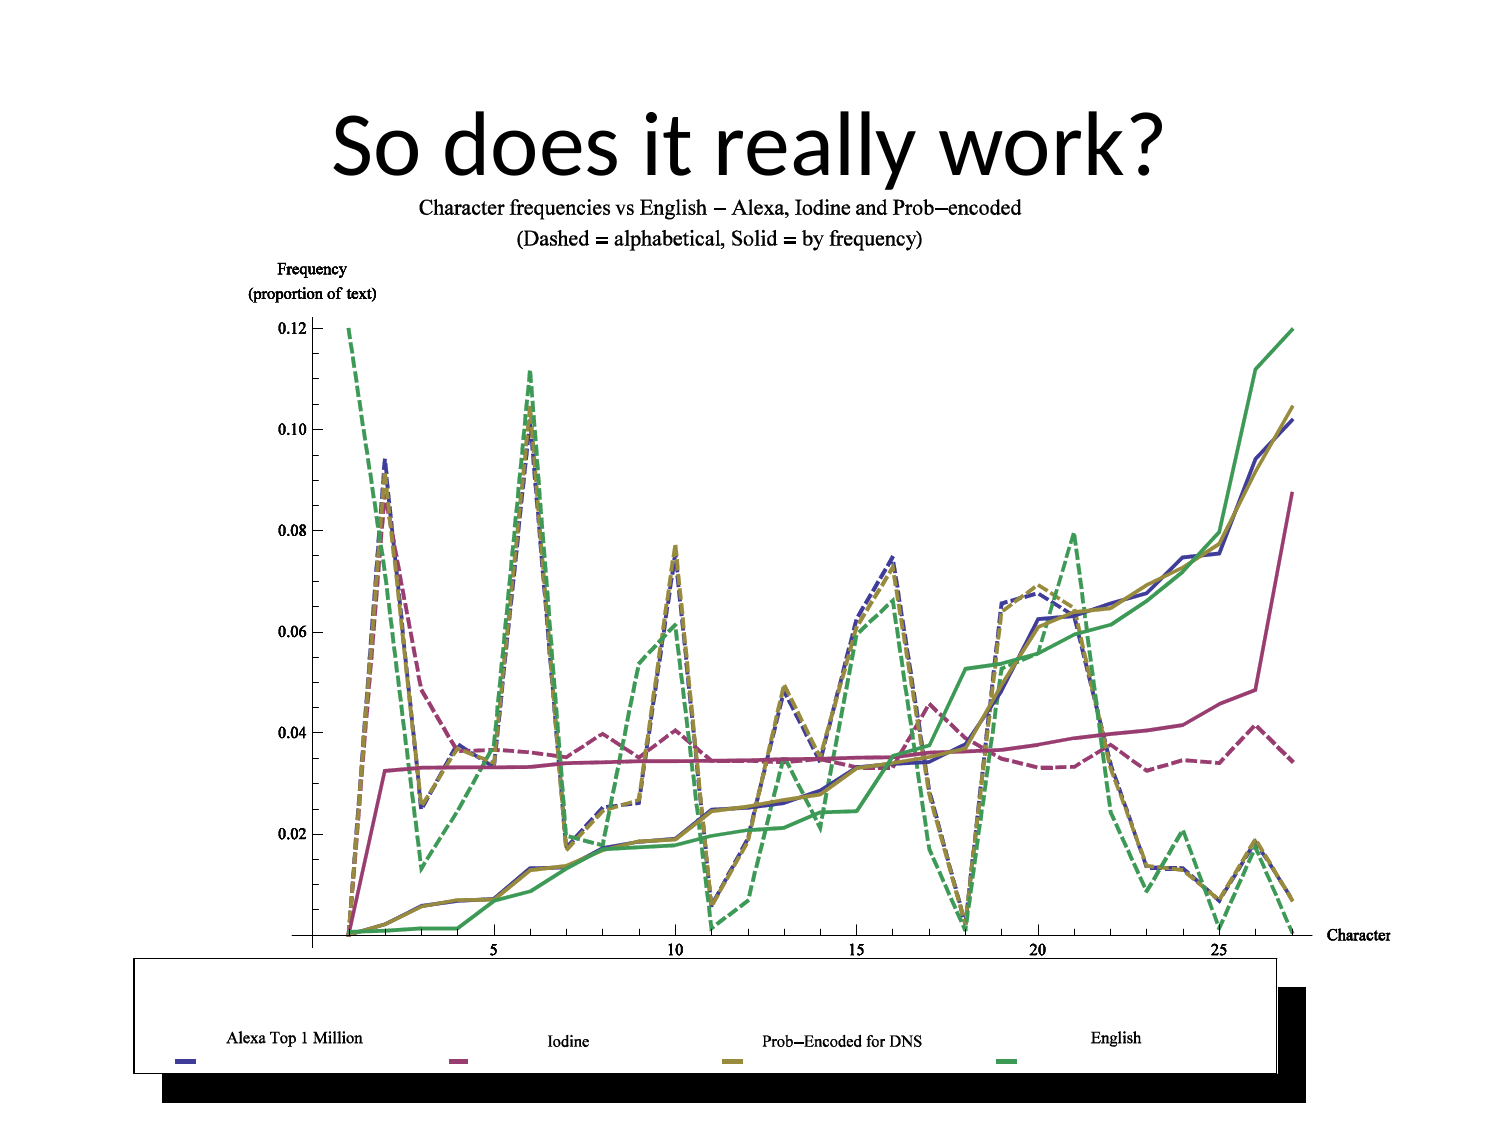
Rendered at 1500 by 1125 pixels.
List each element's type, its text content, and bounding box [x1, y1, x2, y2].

title So does it really work? [75, 45, 1425, 233]
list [109, 192, 1391, 1125]
